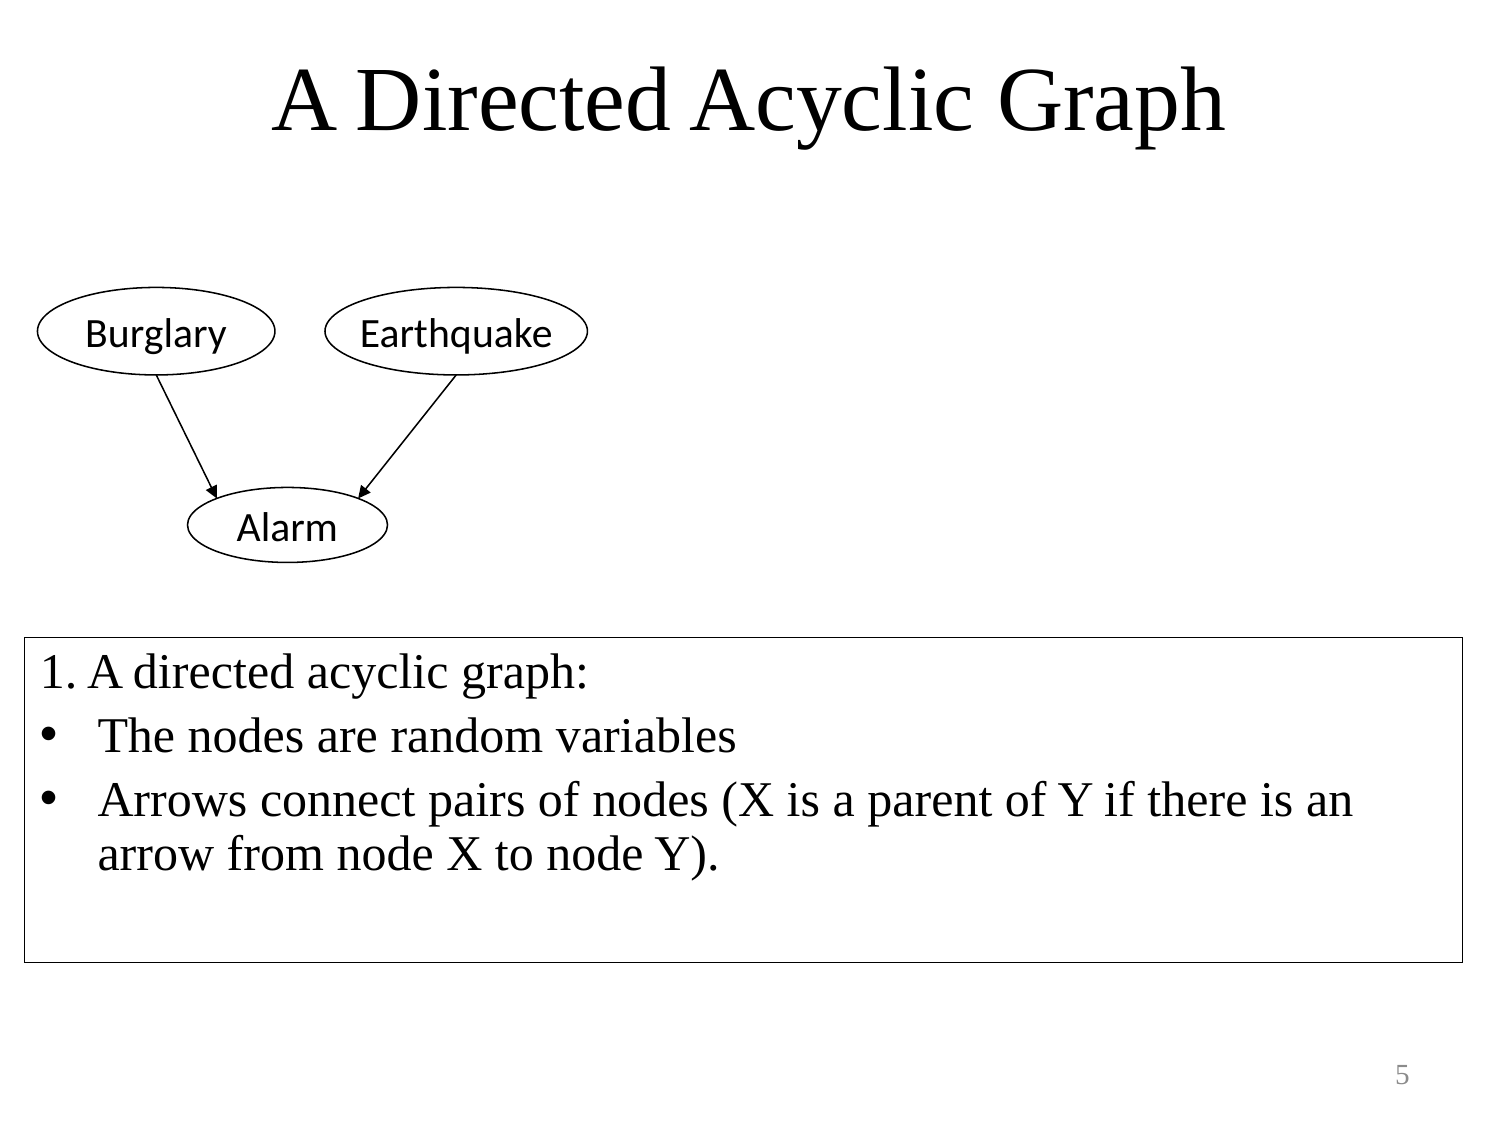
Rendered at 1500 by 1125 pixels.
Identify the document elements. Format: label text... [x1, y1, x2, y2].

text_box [358, 374, 457, 499]
text_box Alarm [187, 487, 388, 563]
title A Directed Acyclic Graph [112, 24, 1388, 163]
text_box Earthquake [324, 287, 588, 375]
list 1. A directed acyclic graph: The nodes are random variables Arrows connect pairs of nodes (X is a parent of Y if there is an arrow from node X to node Y). [24, 637, 1463, 963]
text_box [155, 374, 217, 499]
slide_number 5 [1074, 1042, 1425, 1103]
text_box Burglary [37, 287, 275, 375]
